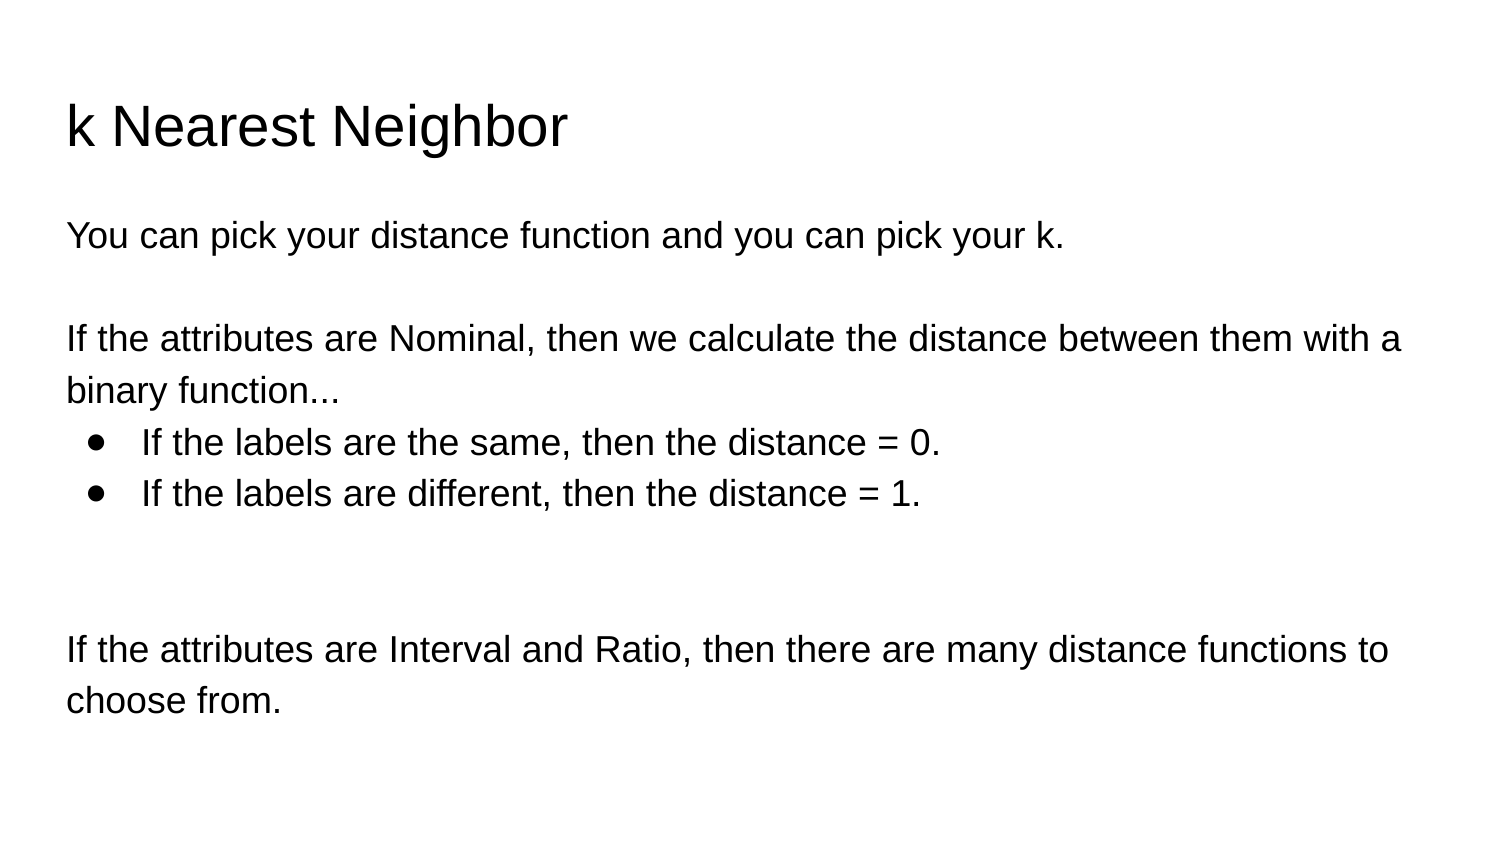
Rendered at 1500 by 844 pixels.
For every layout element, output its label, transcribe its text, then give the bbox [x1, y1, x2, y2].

list You can pick your distance function and you can pick your k. If the attributes are Nominal, then we calculate the distance between them with a binary function... If the labels are the same, then the distance = 0. If the labels are different, then the distance = 1. If the attributes are Interval and Ratio, then there are many distance functions to choose from. [51, 189, 1449, 750]
title k Nearest Neighbor [51, 72, 1449, 167]
